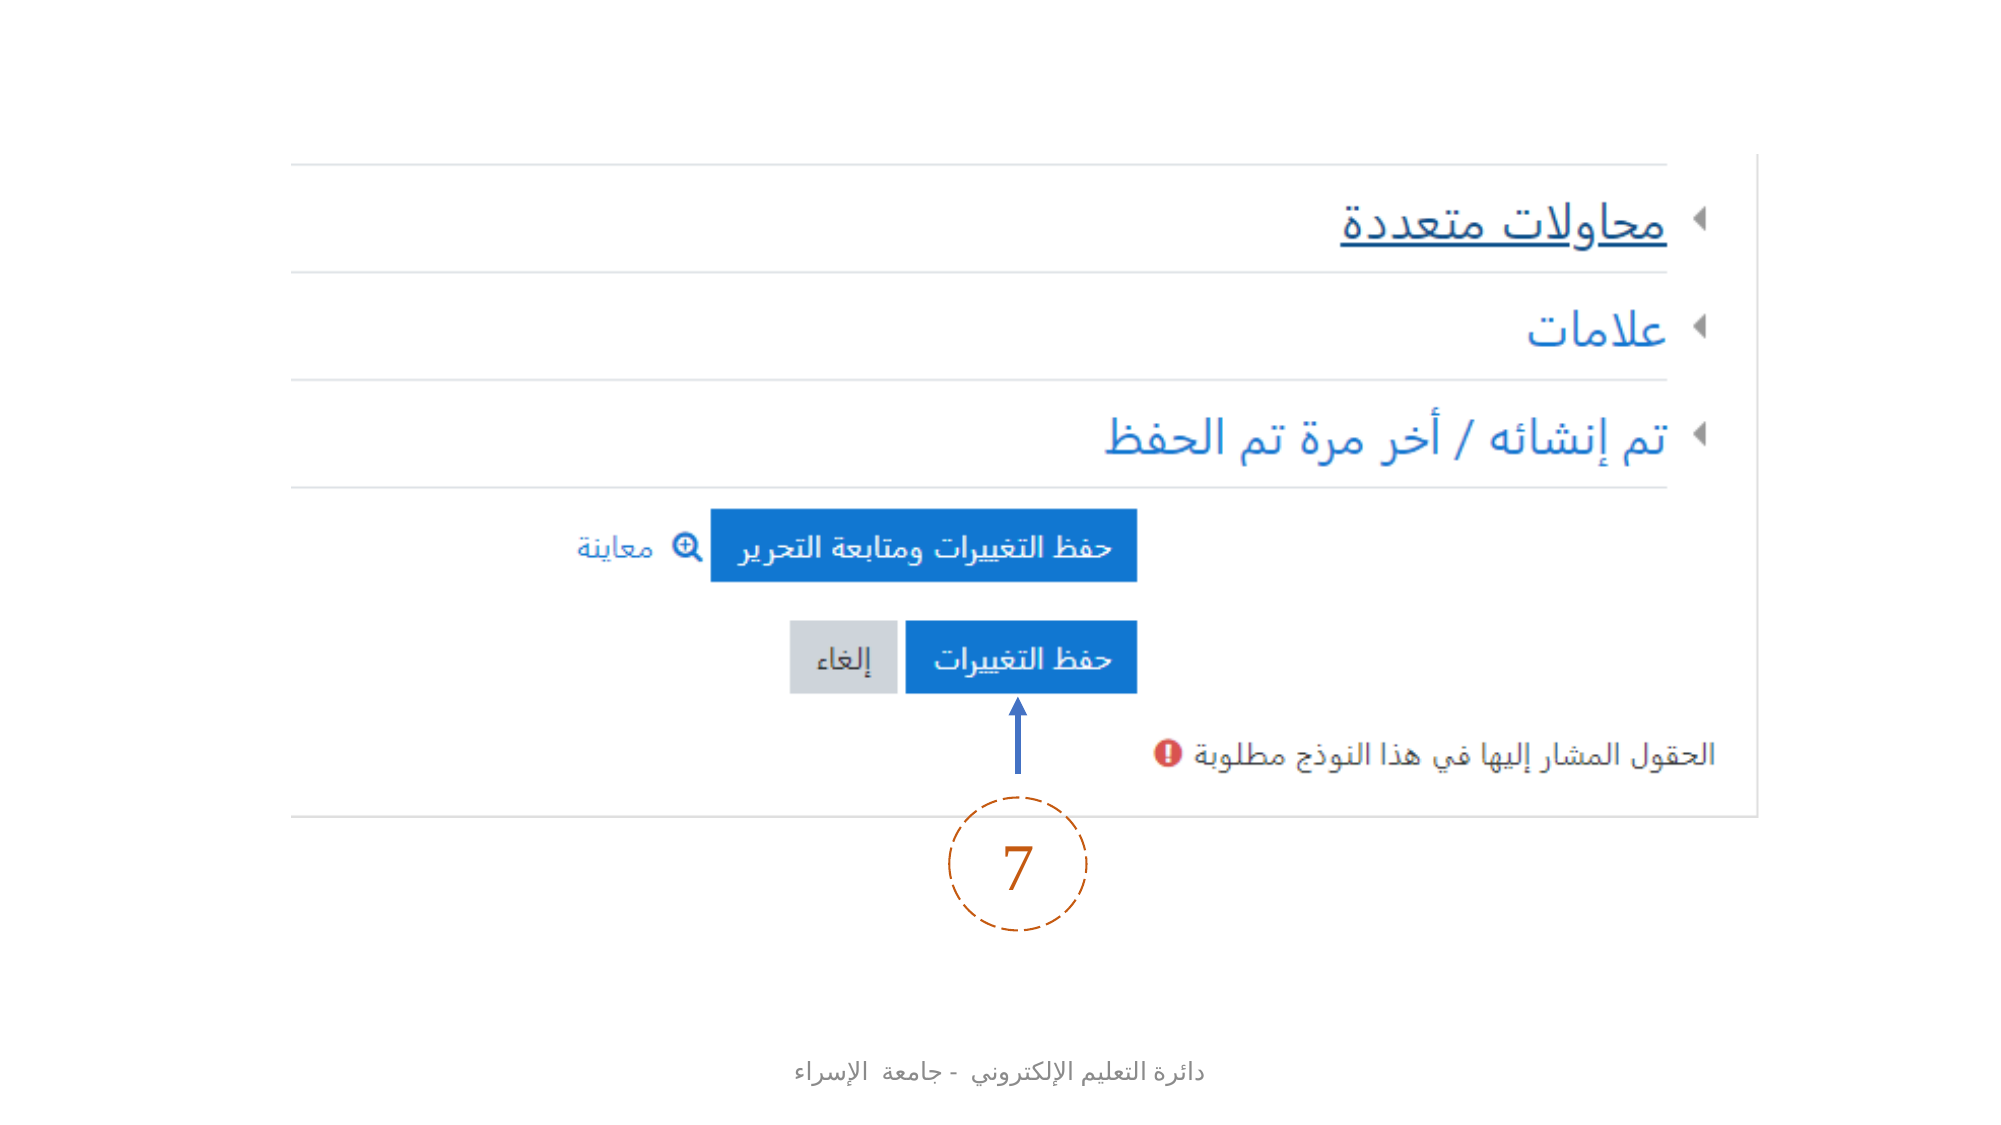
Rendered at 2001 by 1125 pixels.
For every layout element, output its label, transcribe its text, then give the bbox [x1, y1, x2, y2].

text_box 7 [948, 818, 1088, 932]
picture [291, 154, 1761, 818]
footer دائرة التعليم الإلكتروني - جامعة الإسراء [662, 1042, 1338, 1103]
